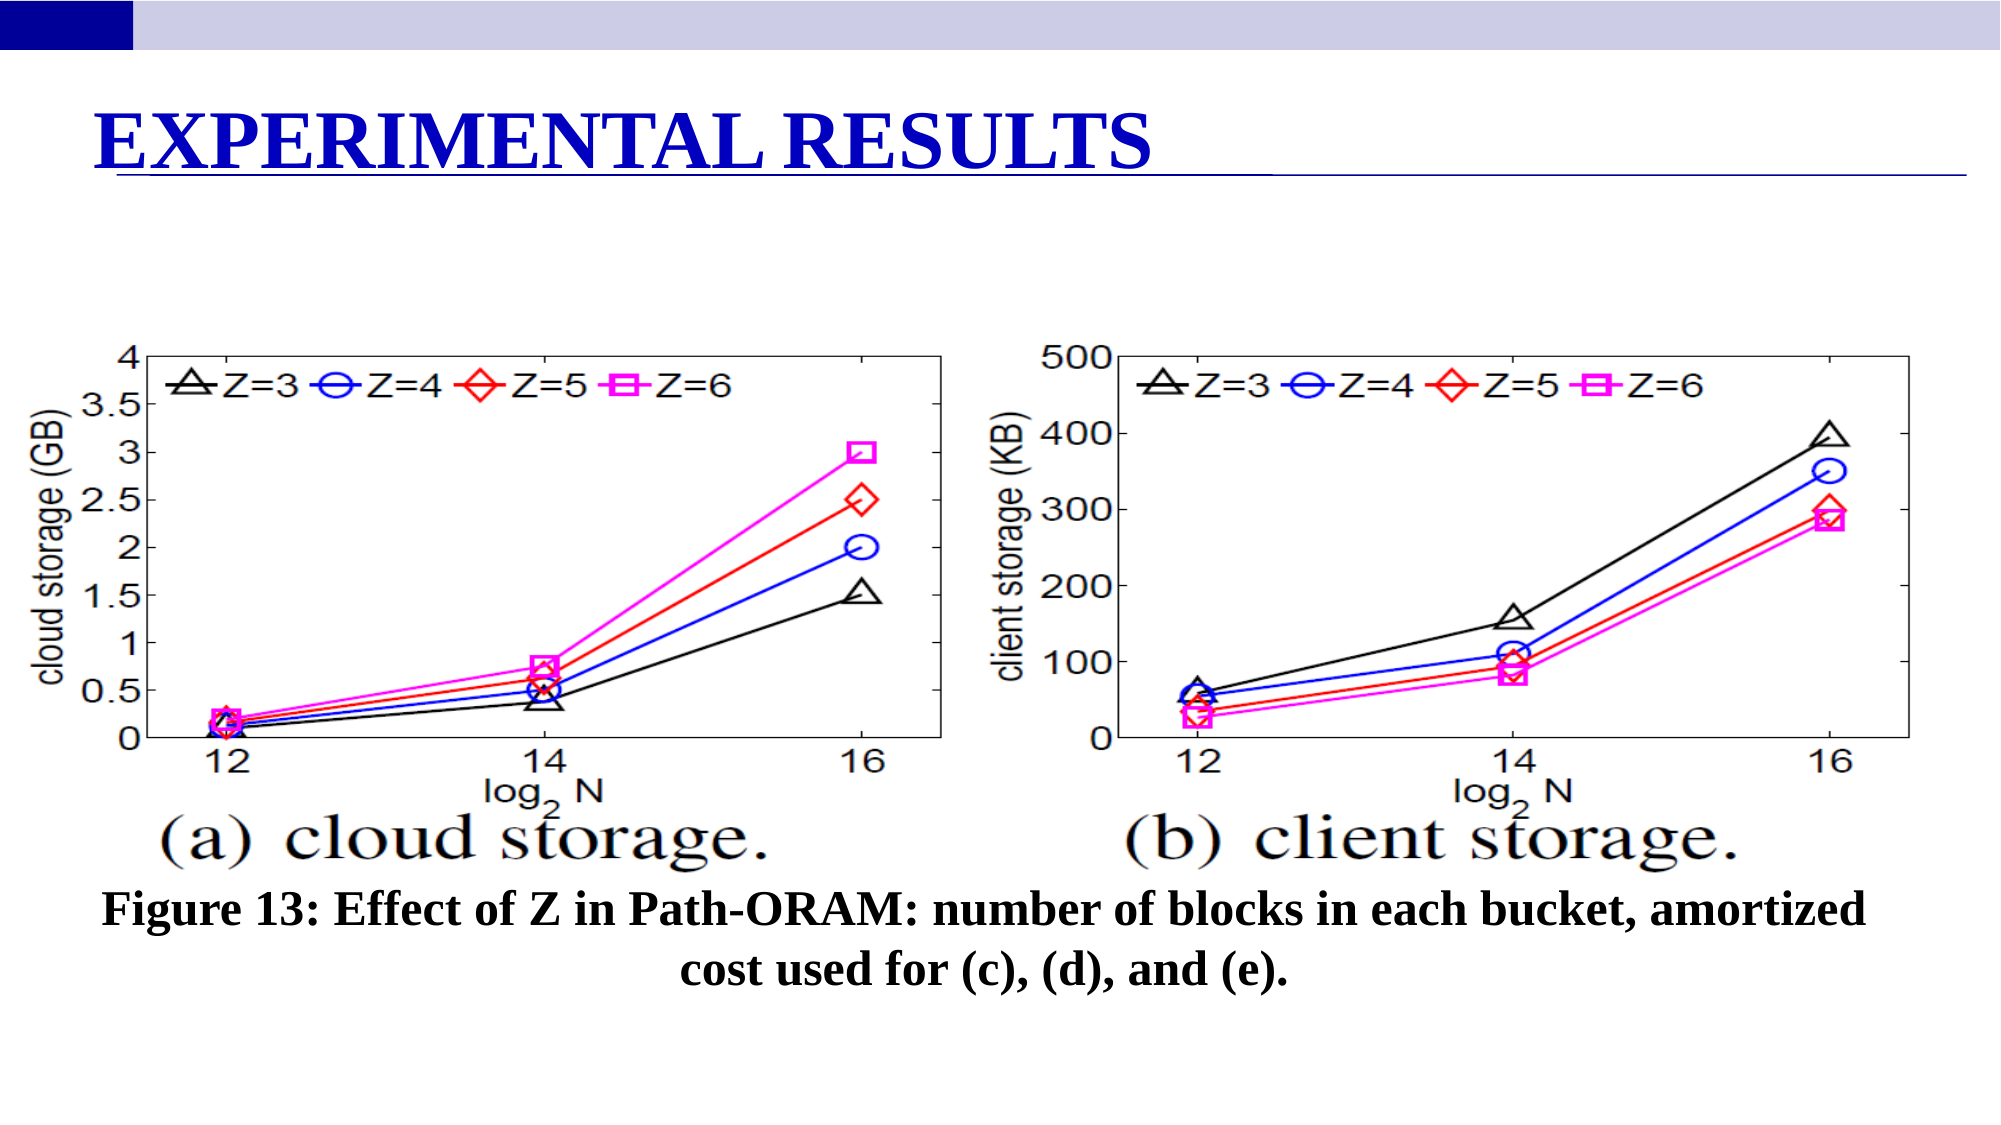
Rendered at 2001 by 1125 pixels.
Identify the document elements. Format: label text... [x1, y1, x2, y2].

text_box Experimental Results [79, 78, 1917, 189]
picture [23, 337, 1918, 877]
text_box Figure 13: Effect of Z in Path-ORAM: number of blocks in each bucket, amortized cost used for (c), (d), and (e). [70, 888, 1898, 1003]
